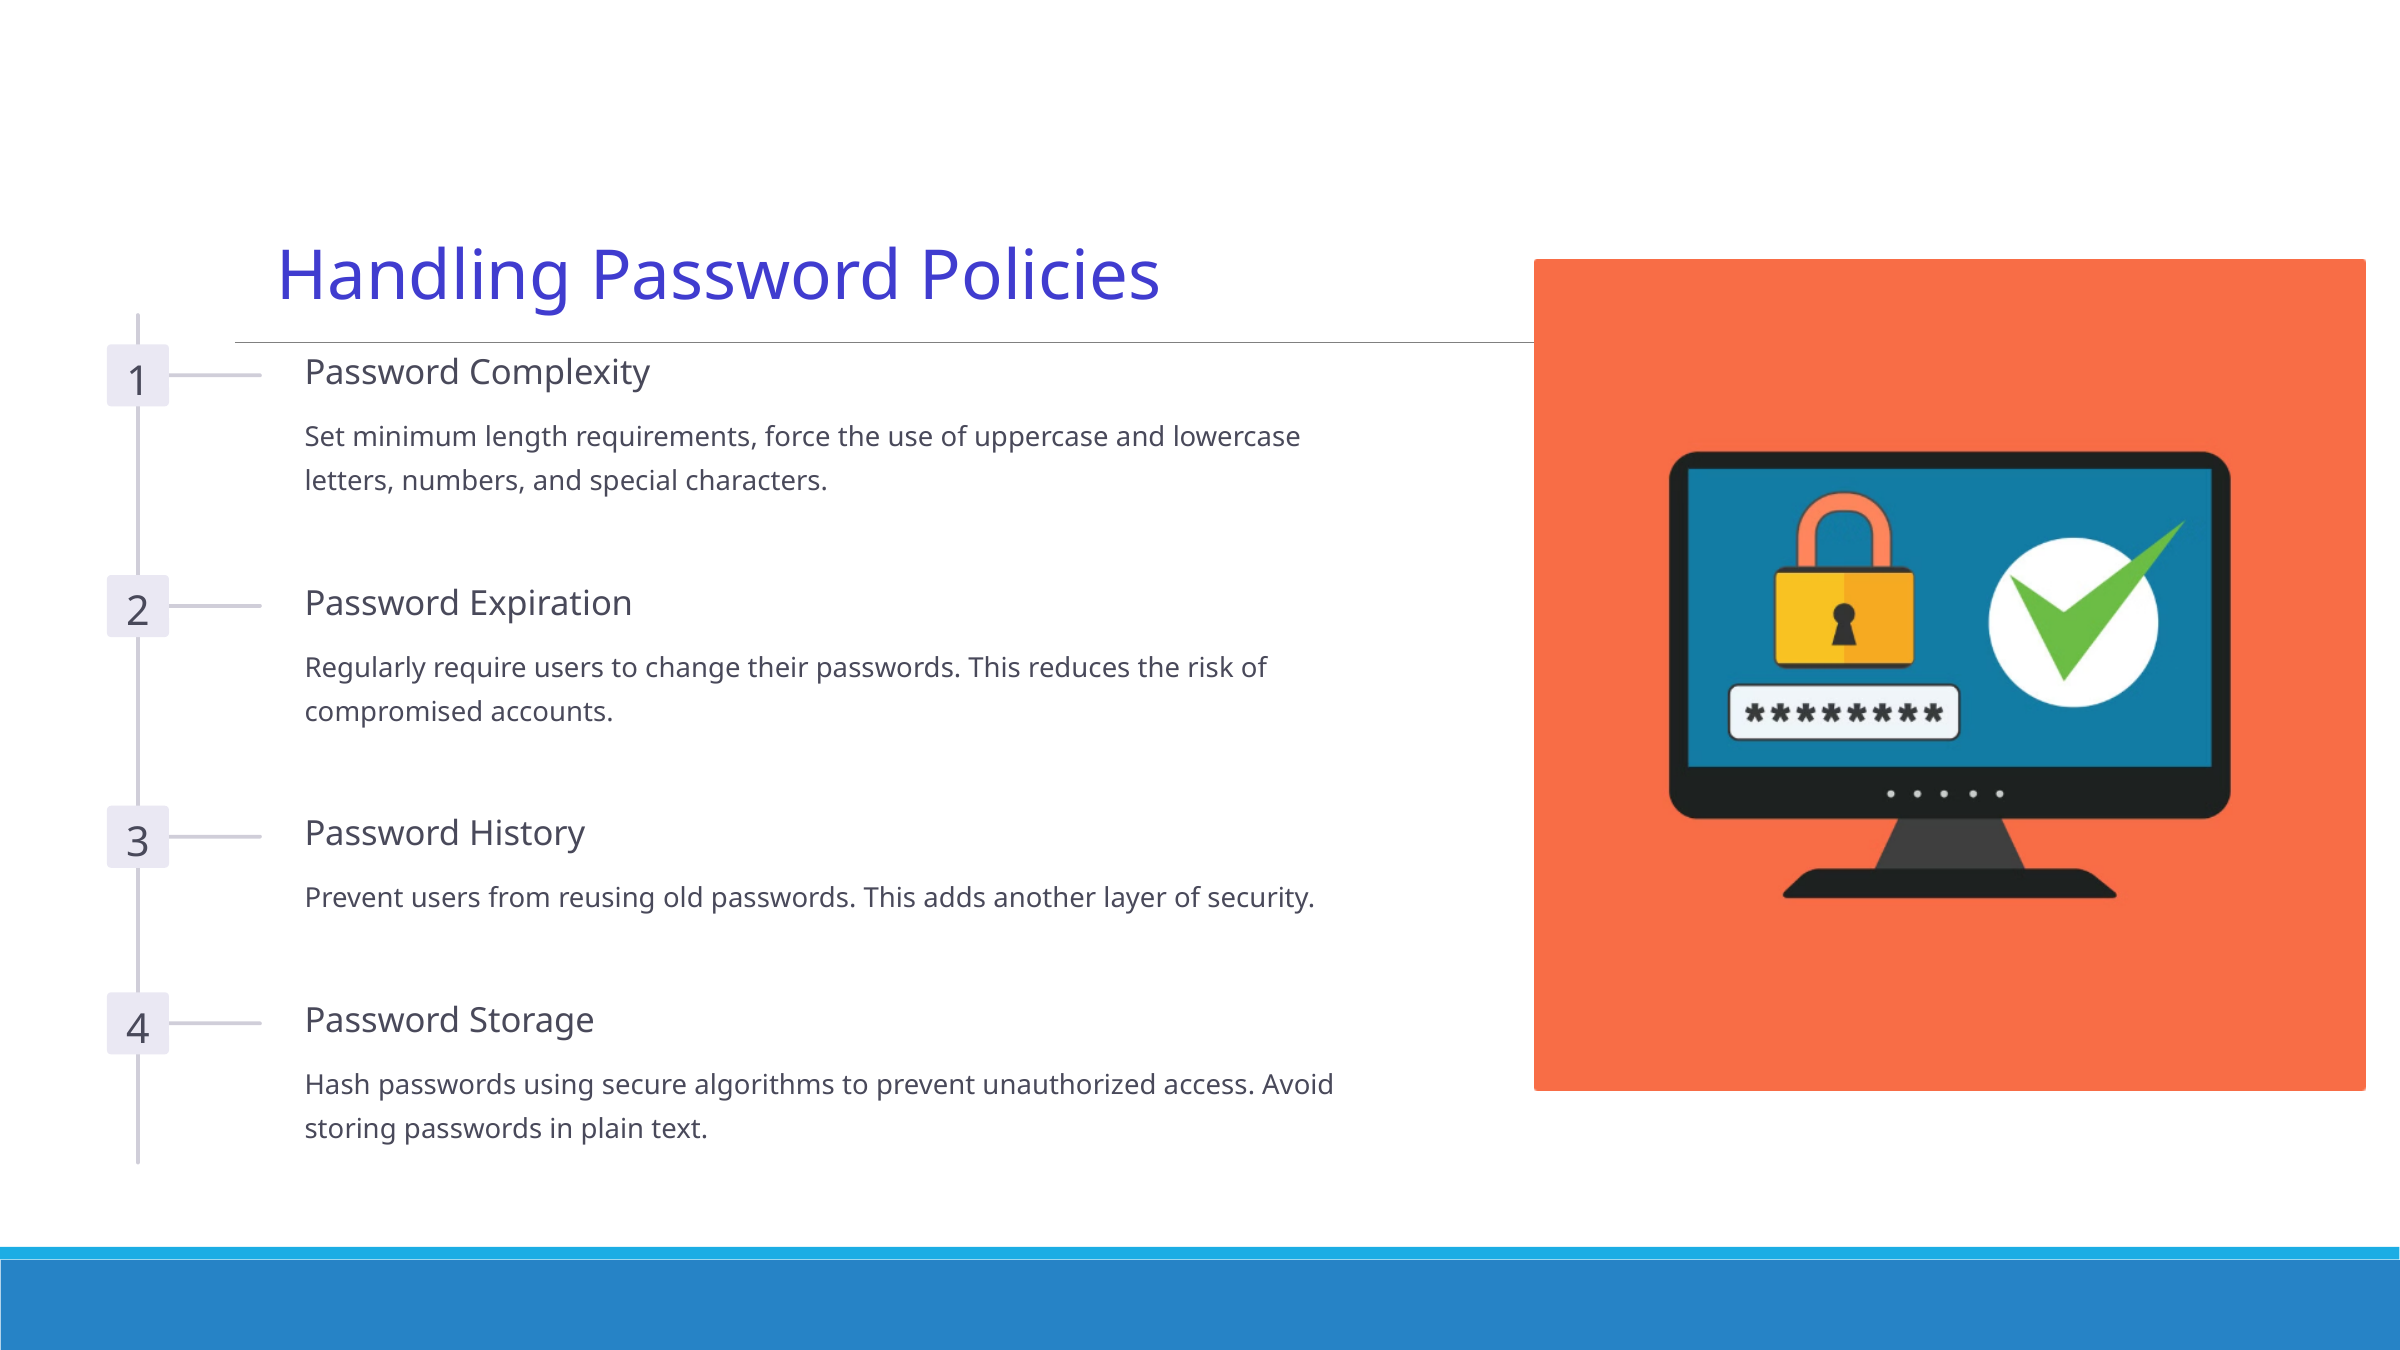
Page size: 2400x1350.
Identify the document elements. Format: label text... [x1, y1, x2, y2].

text_box [106, 575, 170, 638]
text_box [169, 373, 262, 378]
text_box [136, 638, 140, 805]
text_box [169, 604, 262, 608]
text_box [169, 834, 262, 839]
text_box Prevent users from reusing old passwords. This adds another layer of security. [289, 861, 1404, 906]
text_box Handling Password Policies [261, 219, 1228, 306]
text_box [136, 313, 140, 344]
text_box Password History [289, 802, 635, 846]
text_box [136, 1055, 140, 1165]
text_box [169, 1021, 262, 1026]
text_box [106, 344, 170, 407]
text_box Hash passwords using secure algorithms to prevent unauthorized access. Avoid storing passwords in plain text. [289, 1048, 1404, 1137]
text_box Password Complexity [289, 340, 674, 384]
text_box 4 [125, 1002, 150, 1044]
text_box [106, 805, 170, 868]
text_box Set minimum length requirements, force the use of uppercase and lowercase letters, numbers, and special characters. [289, 400, 1404, 489]
text_box Password Expiration [289, 571, 652, 615]
text_box Regularly require users to change their passwords. This reduces the risk of compromised accounts. [289, 631, 1404, 720]
text_box [106, 992, 170, 1055]
text_box Password Storage [289, 988, 635, 1032]
text_box 3 [125, 816, 151, 858]
picture [1533, 258, 2366, 1091]
text_box 2 [125, 585, 151, 627]
text_box [136, 868, 140, 992]
text_box [136, 407, 140, 575]
text_box 1 [128, 354, 148, 396]
